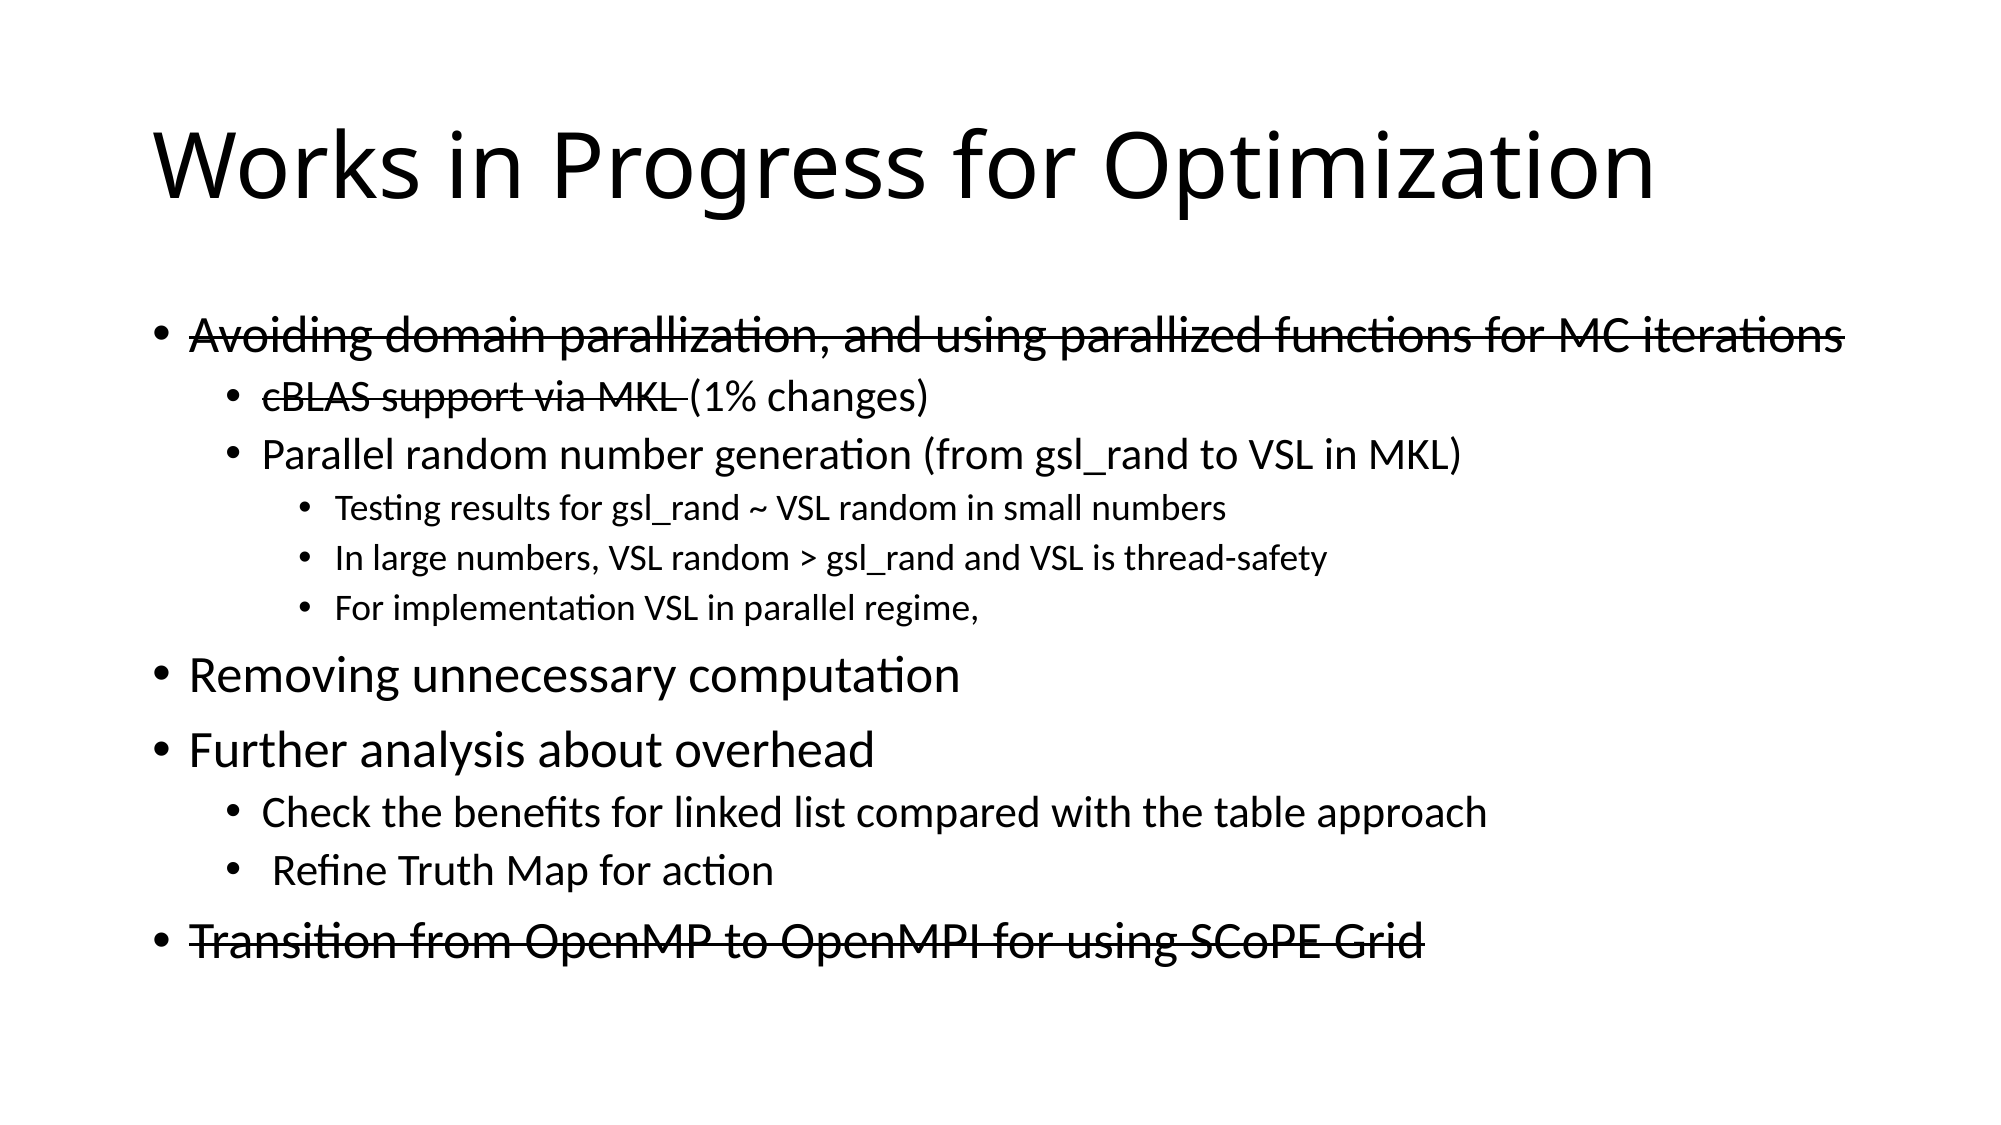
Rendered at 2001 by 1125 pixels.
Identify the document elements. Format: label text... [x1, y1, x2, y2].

title Works in Progress for Optimization [137, 59, 1863, 278]
list Avoiding domain parallization, and using parallized functions for MC iterations cBLAS support via MKL (1% changes) Parallel random number generation (from gsl_rand to VSL in MKL) Testing results for gsl_rand ~ VSL random in small numbers In large numbers, VSL random > gsl_rand and VSL is thread-safety For implementation VSL in parallel regime, Removing unnecessary computation Further analysis about overhead Check the benefits for linked list compared with the table approach Refine Truth Map for action Transition from OpenMP to OpenMPI for using SCoPE Grid [137, 299, 1863, 1014]
